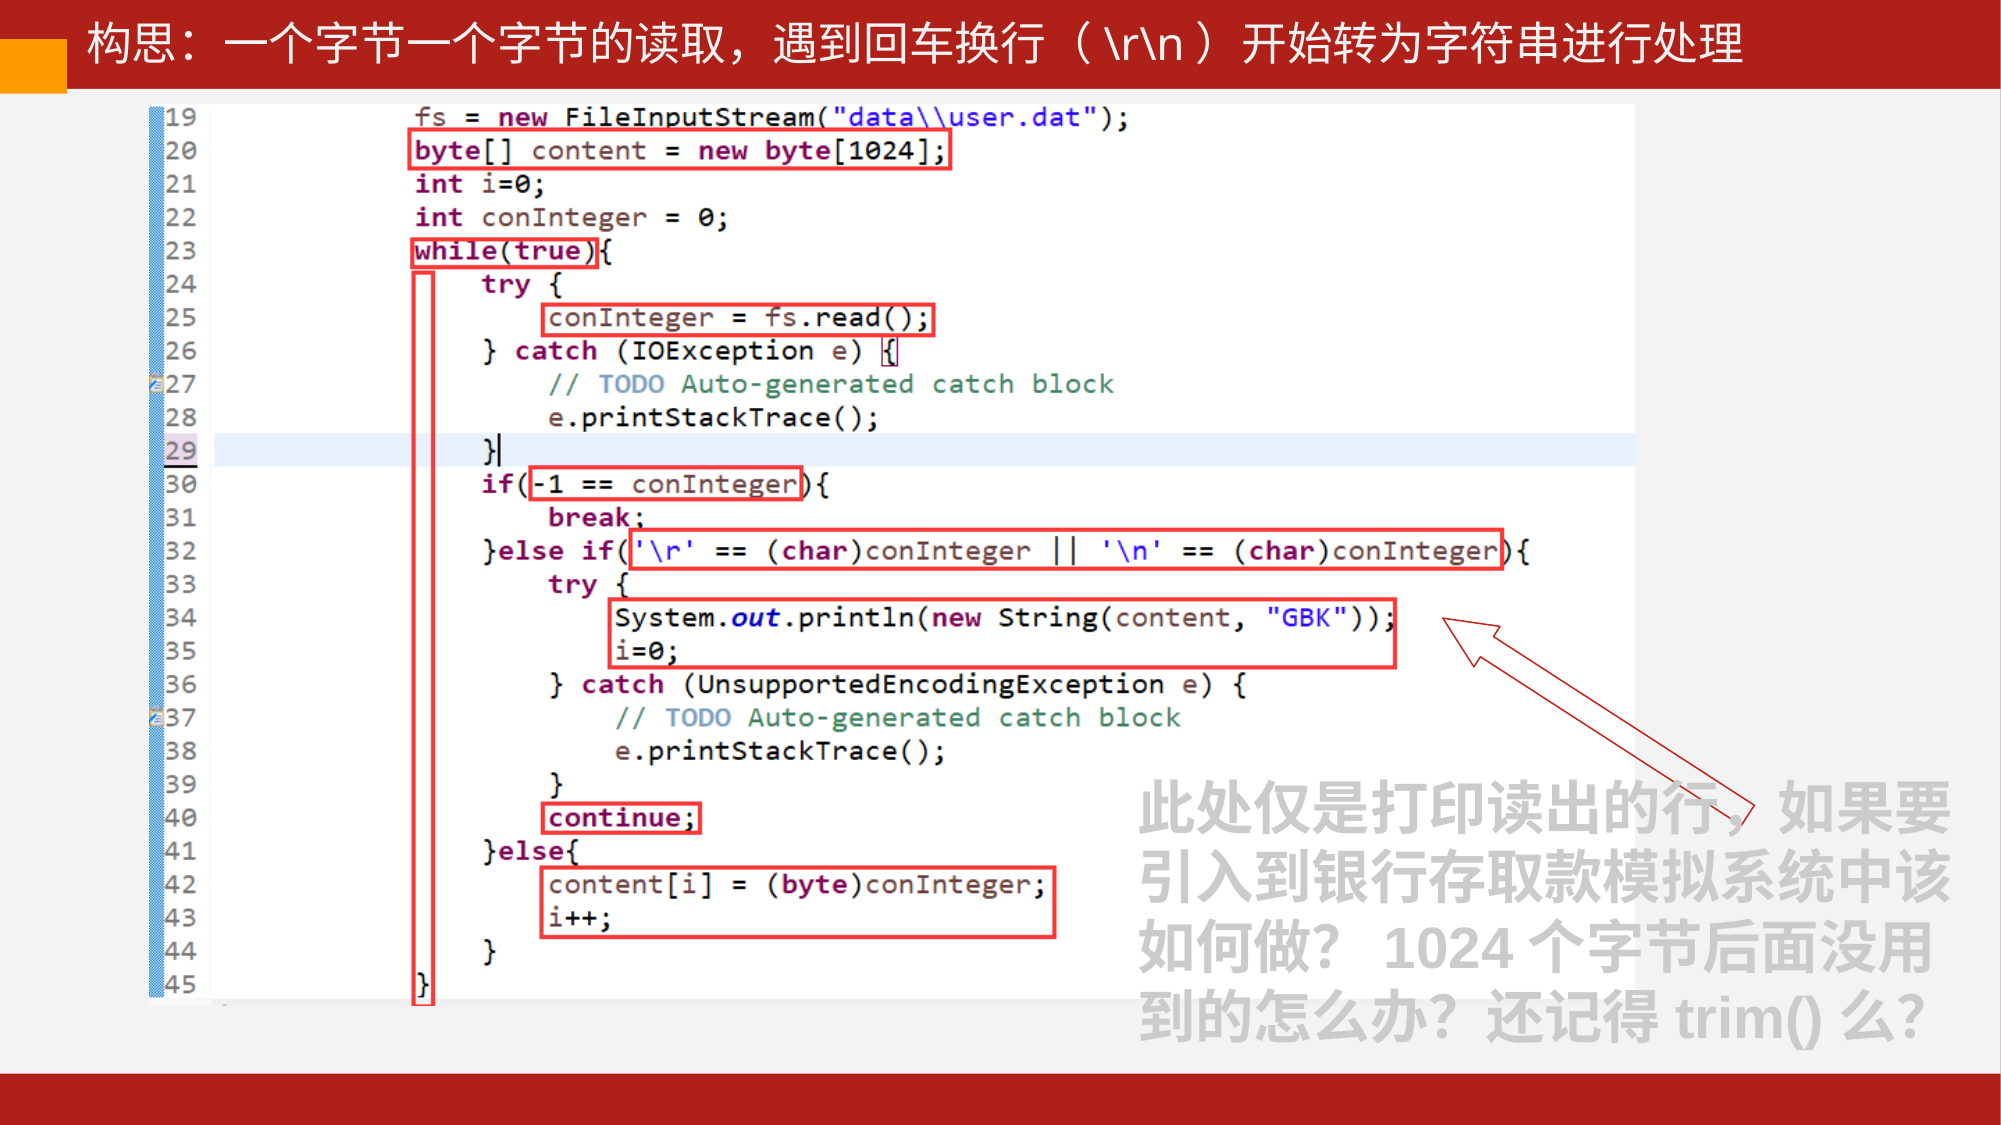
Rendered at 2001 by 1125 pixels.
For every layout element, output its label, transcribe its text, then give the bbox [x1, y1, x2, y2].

text_box 构思：一个字节一个字节的读取，遇到回车换行（\r\n）开始转为字符串进行处理 [71, 7, 1760, 78]
text_box [0, 88, 2001, 1074]
picture [149, 104, 1635, 1007]
text_box [0, 39, 68, 94]
text_box 此处仅是打印读出的行，如果要引入到银行存取款模拟系统中该如何做？1024个字节后面没用到的怎么办？还记得trim()么？ [1122, 763, 1981, 1059]
text_box [1637, 729, 1690, 763]
